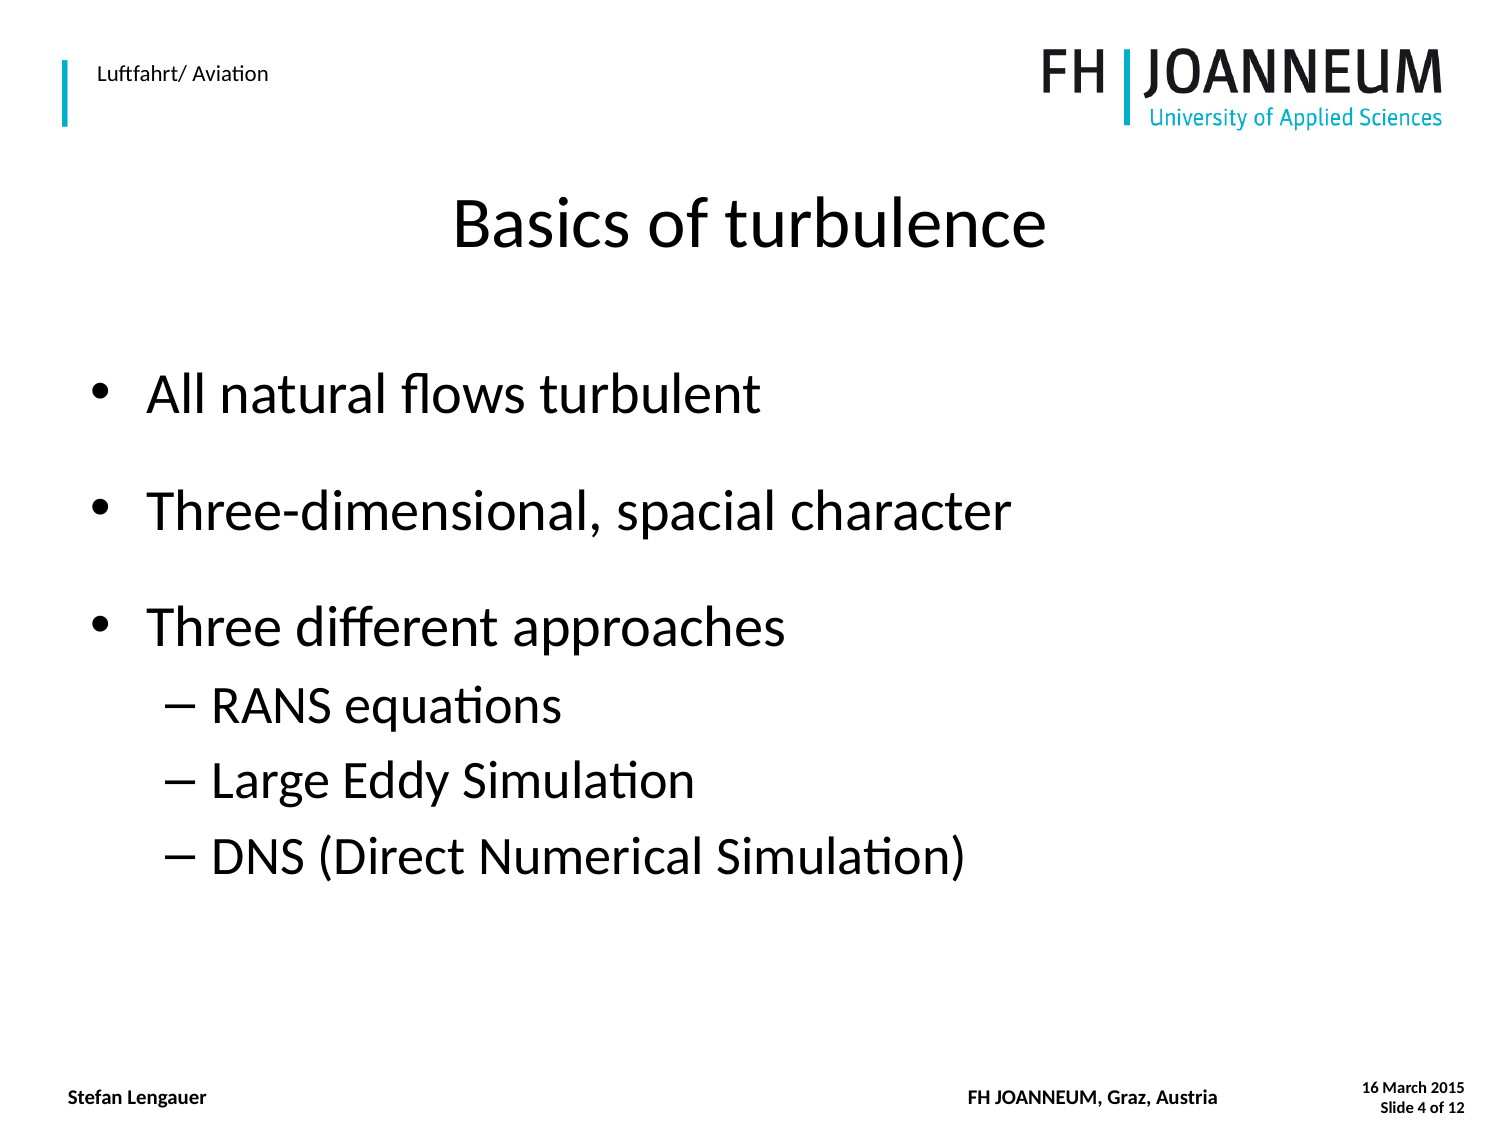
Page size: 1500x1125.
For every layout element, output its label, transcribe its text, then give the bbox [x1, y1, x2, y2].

list All natural flows turbulent Three-dimensional, spacial character Three different approaches RANS equations Large Eddy Simulation DNS (Direct Numerical Simulation) [75, 313, 1425, 1005]
title Basics of turbulence [75, 125, 1425, 313]
picture [0, 0, 1500, 177]
